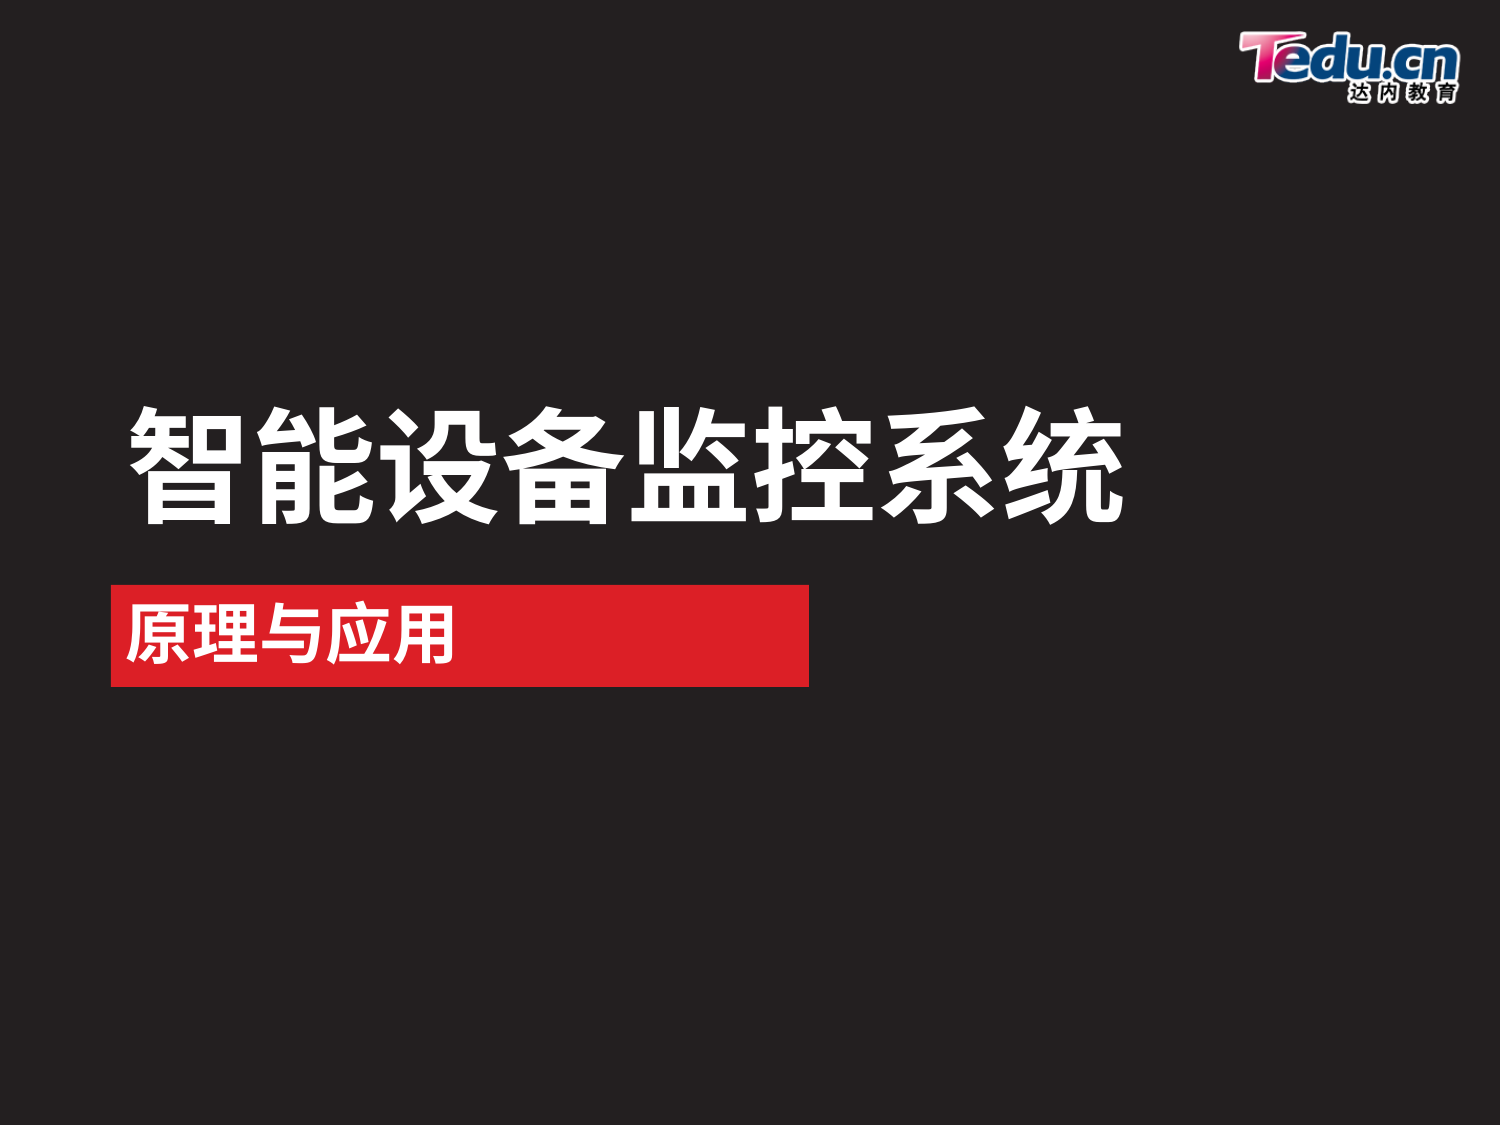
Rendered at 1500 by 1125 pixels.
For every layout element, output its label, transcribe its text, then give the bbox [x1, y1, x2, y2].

subtitle 原理与应用 [110, 584, 809, 687]
picture [1234, 30, 1470, 105]
title 智能设备监控系统 [111, 342, 1483, 584]
